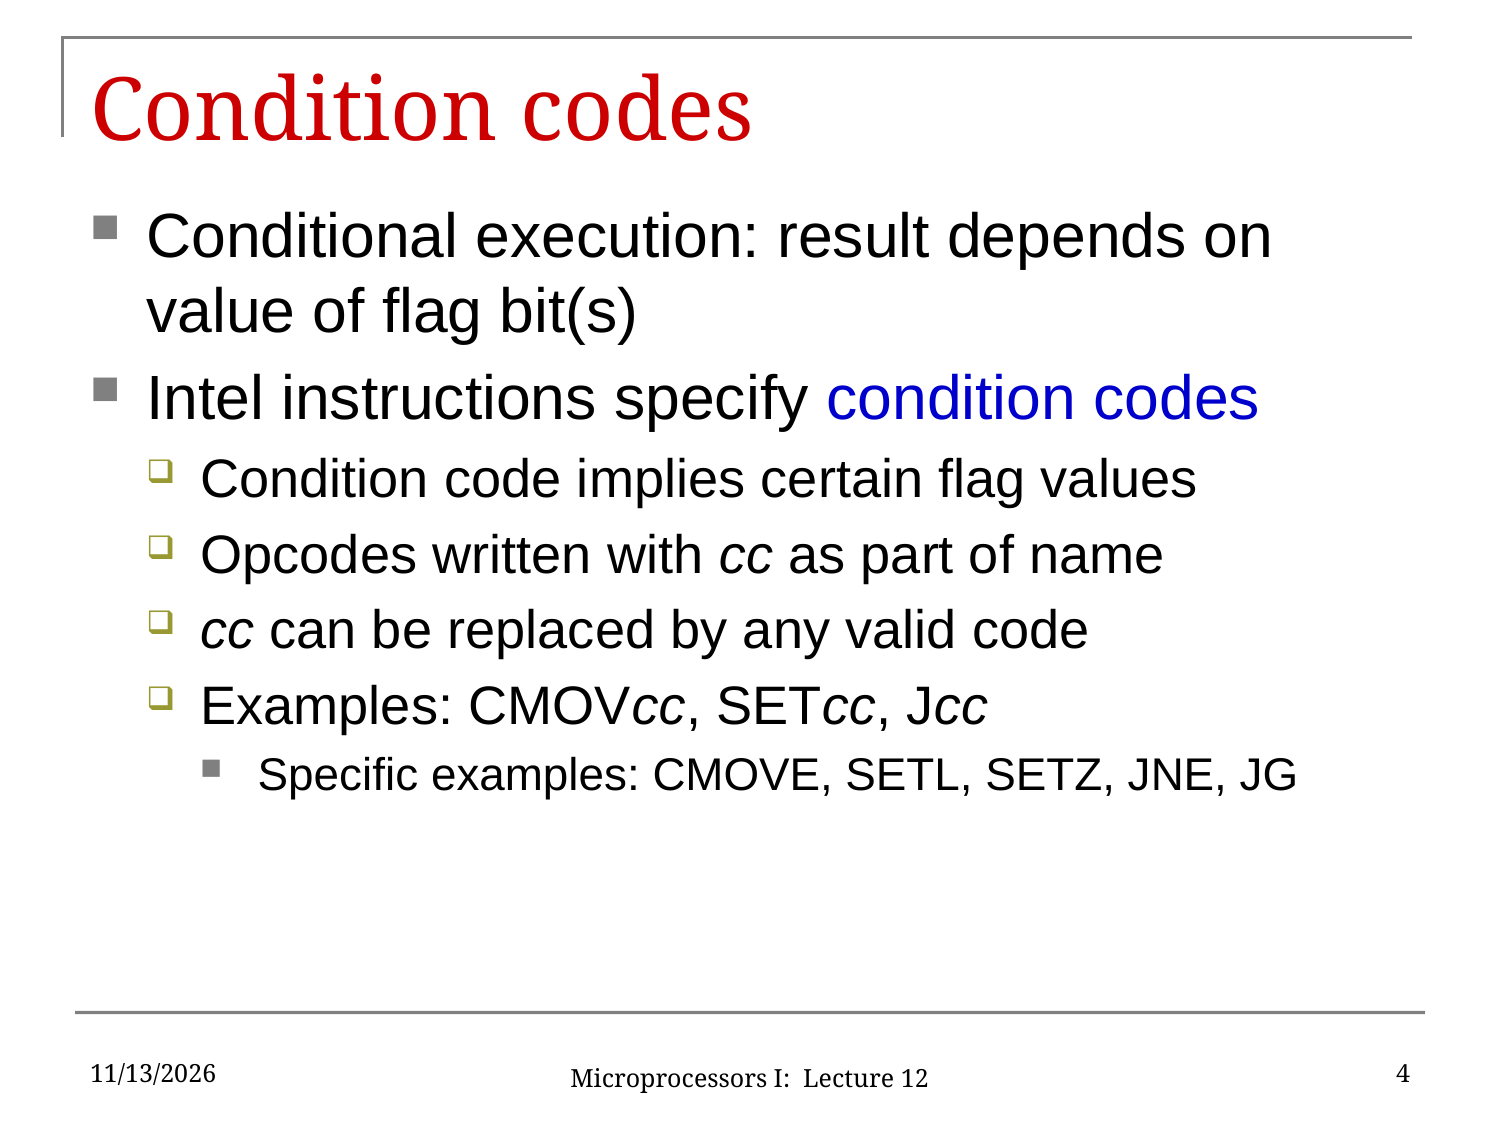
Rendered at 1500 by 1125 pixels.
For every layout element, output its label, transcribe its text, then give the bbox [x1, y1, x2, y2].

list Conditional execution: result depends on value of flag bit(s) Intel instructions specify condition codes Condition code implies certain flag values Opcodes written with cc as part of name cc can be replaced by any valid code Examples: CMOVcc, SETcc, Jcc Specific examples: CMOVE, SETL, SETZ, JNE, JG [75, 187, 1425, 1006]
footer Microprocessors I: Lecture 12 [512, 1024, 988, 1101]
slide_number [74, 1023, 426, 1100]
slide_number 4 [1074, 1023, 1426, 1100]
title Condition codes [75, 45, 1425, 163]
